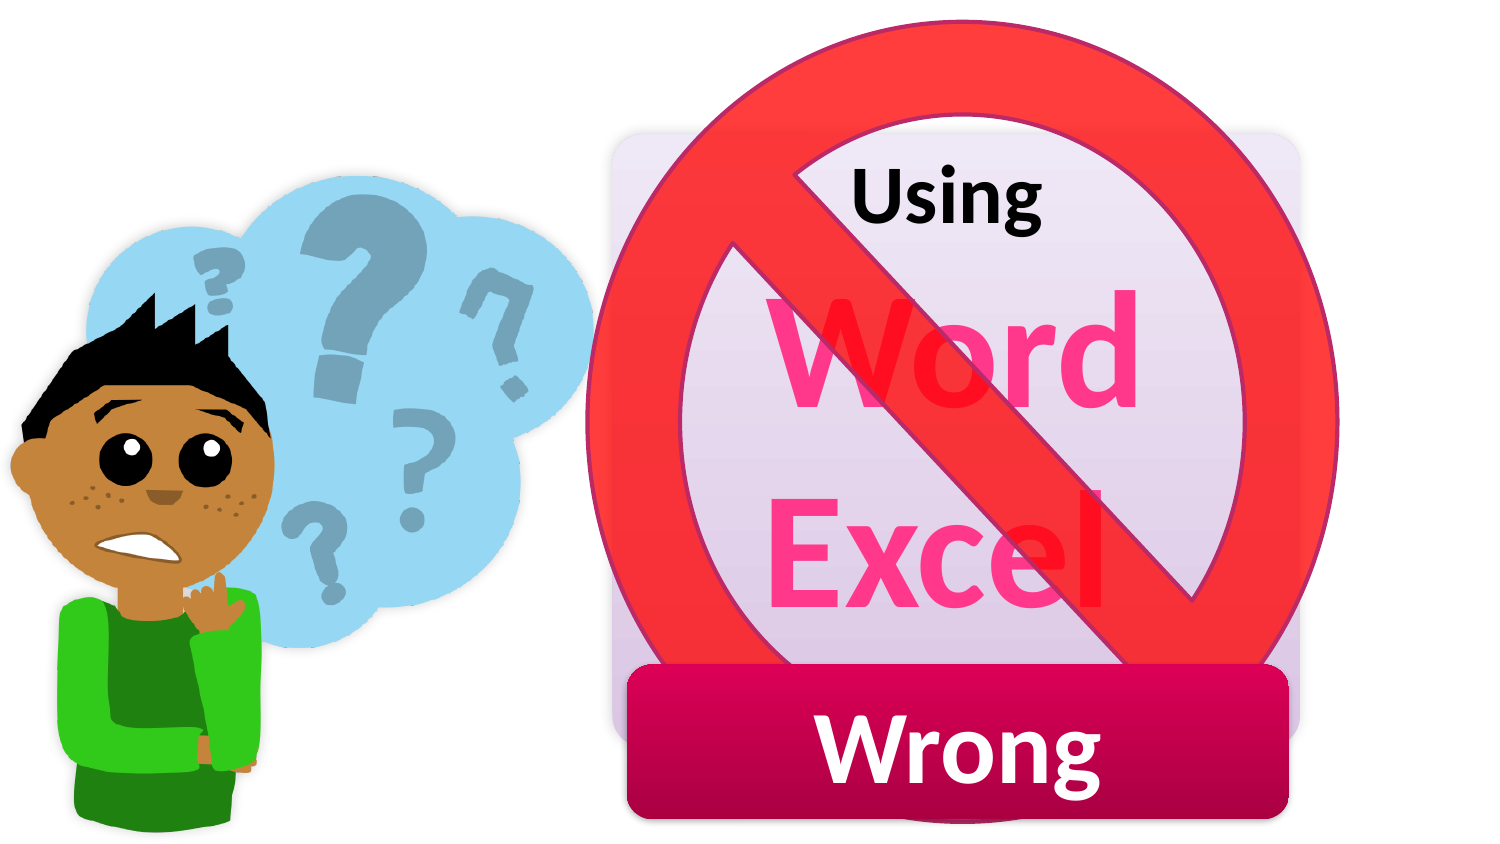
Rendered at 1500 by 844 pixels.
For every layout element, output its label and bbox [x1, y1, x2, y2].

text_box [587, 21, 1338, 823]
picture [0, 159, 604, 844]
